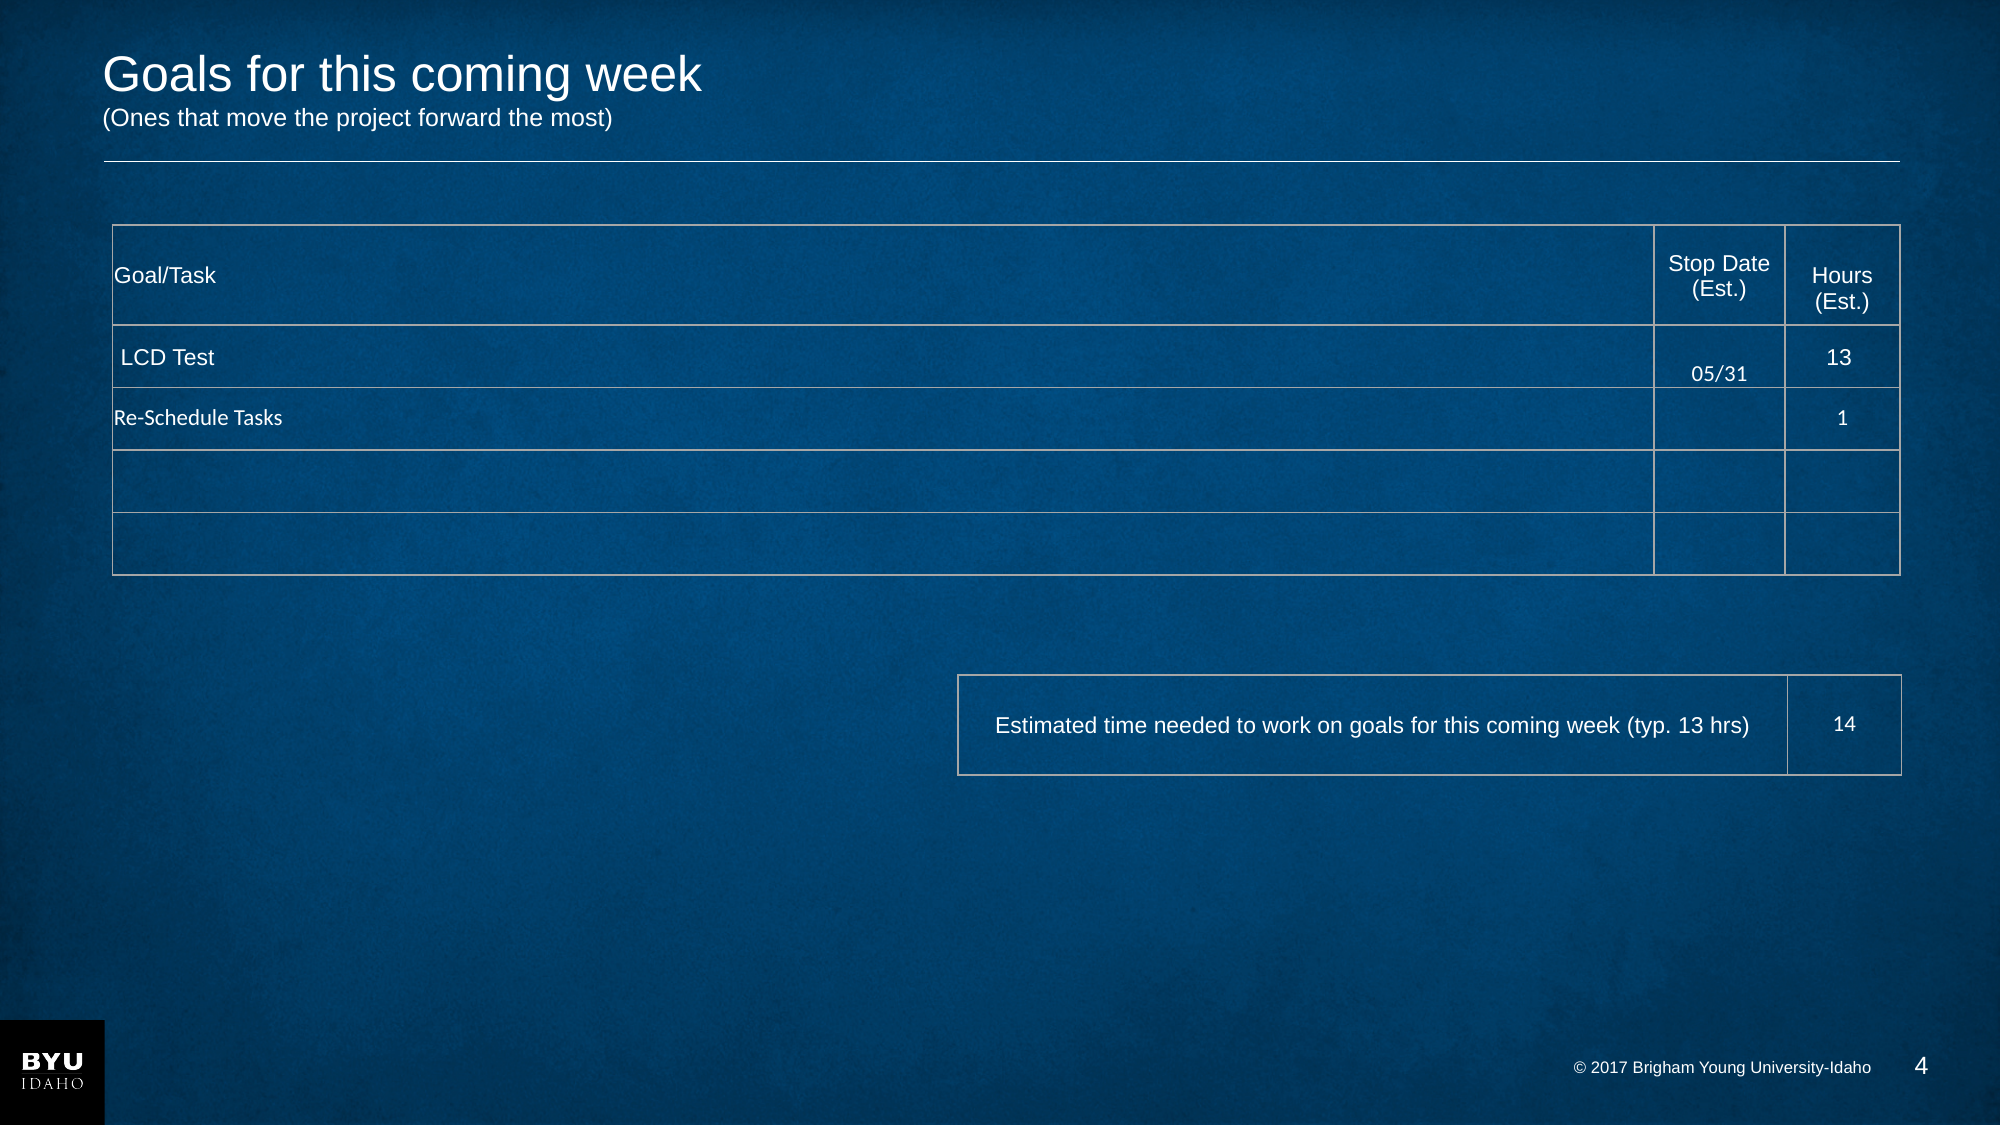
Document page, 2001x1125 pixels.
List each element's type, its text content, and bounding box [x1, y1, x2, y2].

table_cell [1655, 451, 1784, 512]
table_cell 1 [1786, 388, 1899, 449]
table_cell [1655, 388, 1784, 449]
table_cell [113, 451, 1653, 512]
table_header Stop Date (Est.) [1655, 226, 1784, 324]
table_cell [1655, 513, 1784, 574]
table_cell 05/31 [1655, 326, 1784, 387]
table_cell 13 [1786, 326, 1899, 387]
table_header Estimated time needed to work on goals for this coming week (typ. 13 hrs) [959, 676, 1787, 774]
table_cell [113, 513, 1653, 574]
table_cell [1786, 513, 1899, 574]
table_header Goal/Task [113, 226, 1653, 324]
table_cell LCD Test [113, 326, 1653, 387]
table_header Hours (Est.) [1786, 226, 1899, 324]
title Goals for this coming week (Ones that move the project forward the most) [87, 12, 1900, 162]
table_cell Re-Schedule Tasks [113, 388, 1653, 449]
picture [0, 0, 2000, 1125]
table_header 14 [1788, 676, 1901, 774]
table_cell [1786, 451, 1899, 512]
